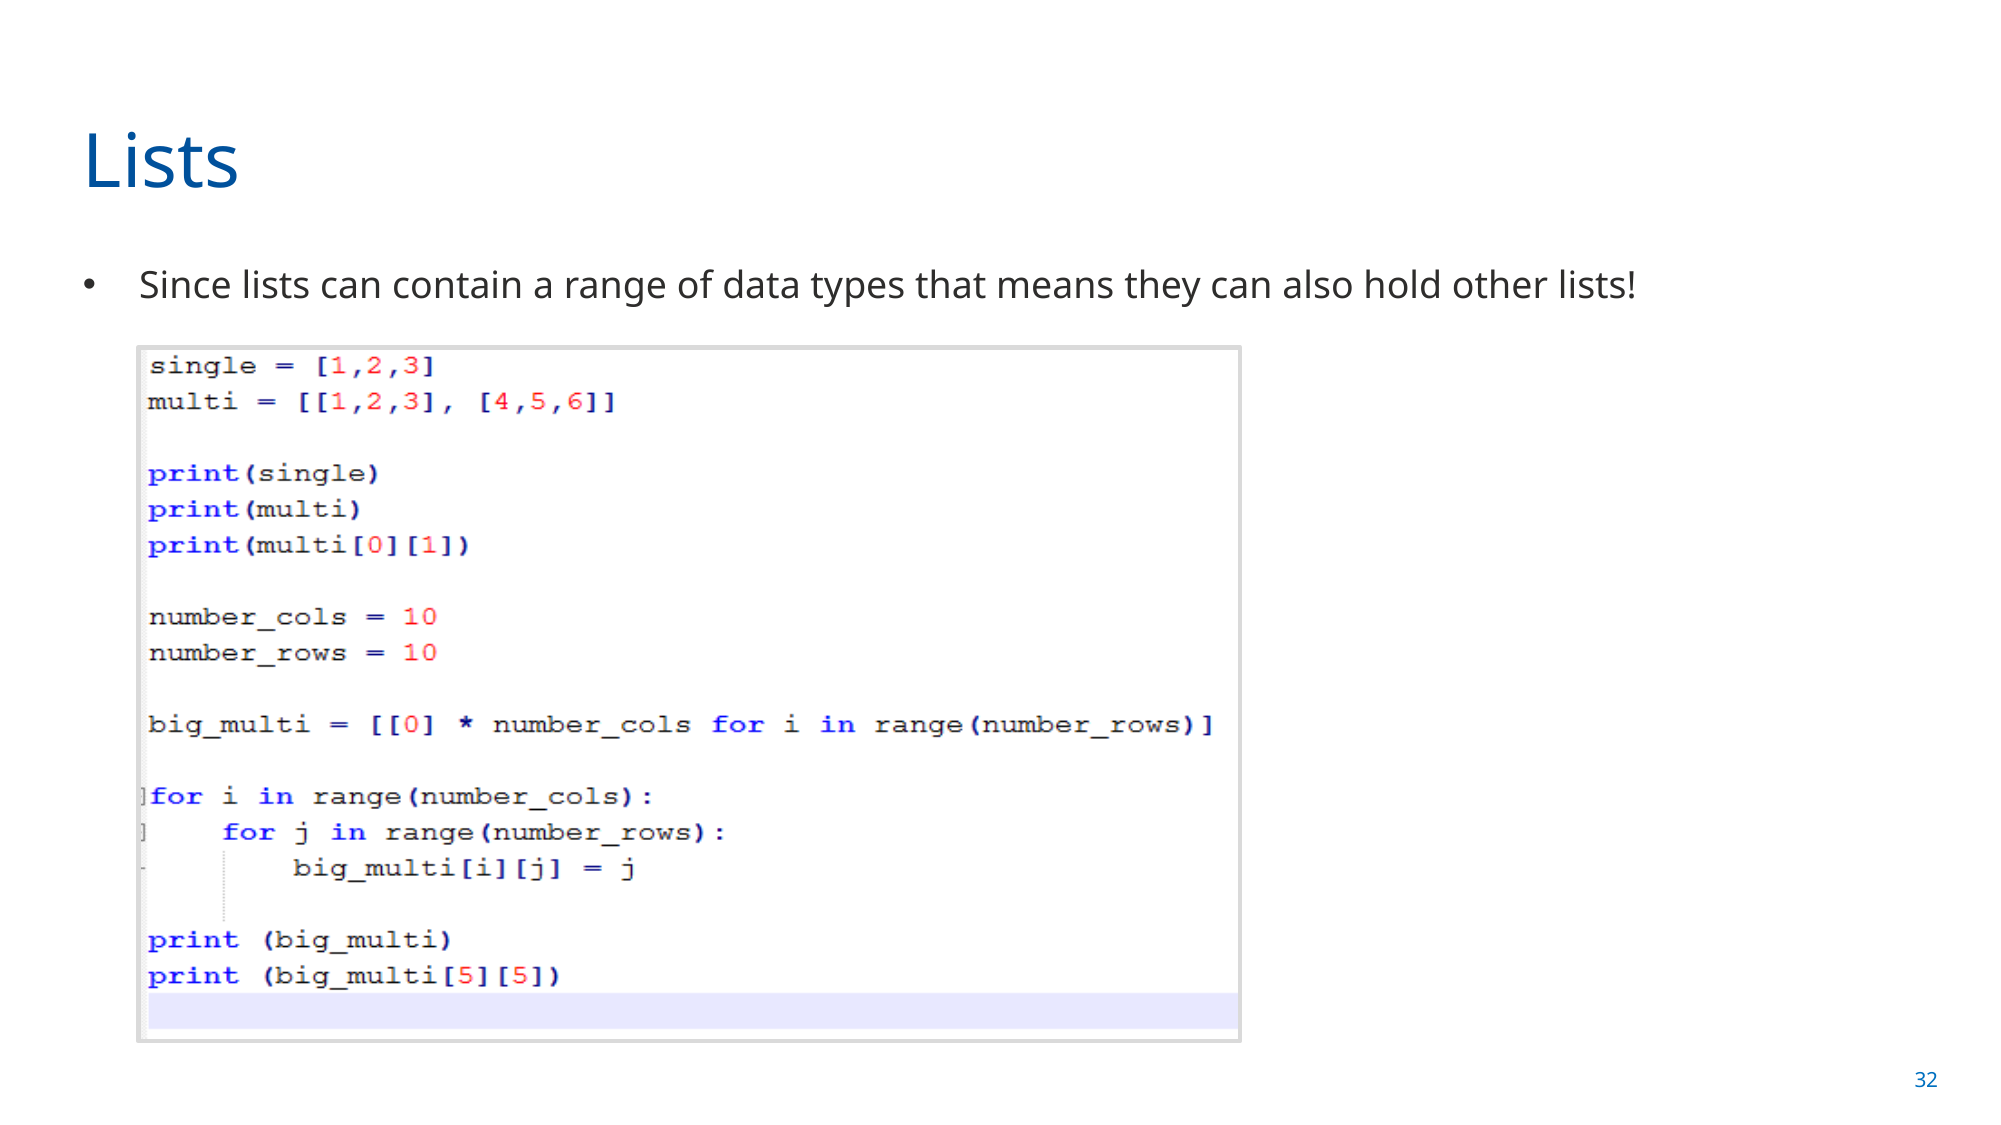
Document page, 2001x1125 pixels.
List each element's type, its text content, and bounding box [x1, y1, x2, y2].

picture [140, 349, 1238, 1039]
list Since lists can contain a range of data types that means they can also hold other lists! [67, 253, 1939, 338]
title Lists [67, 20, 1565, 210]
